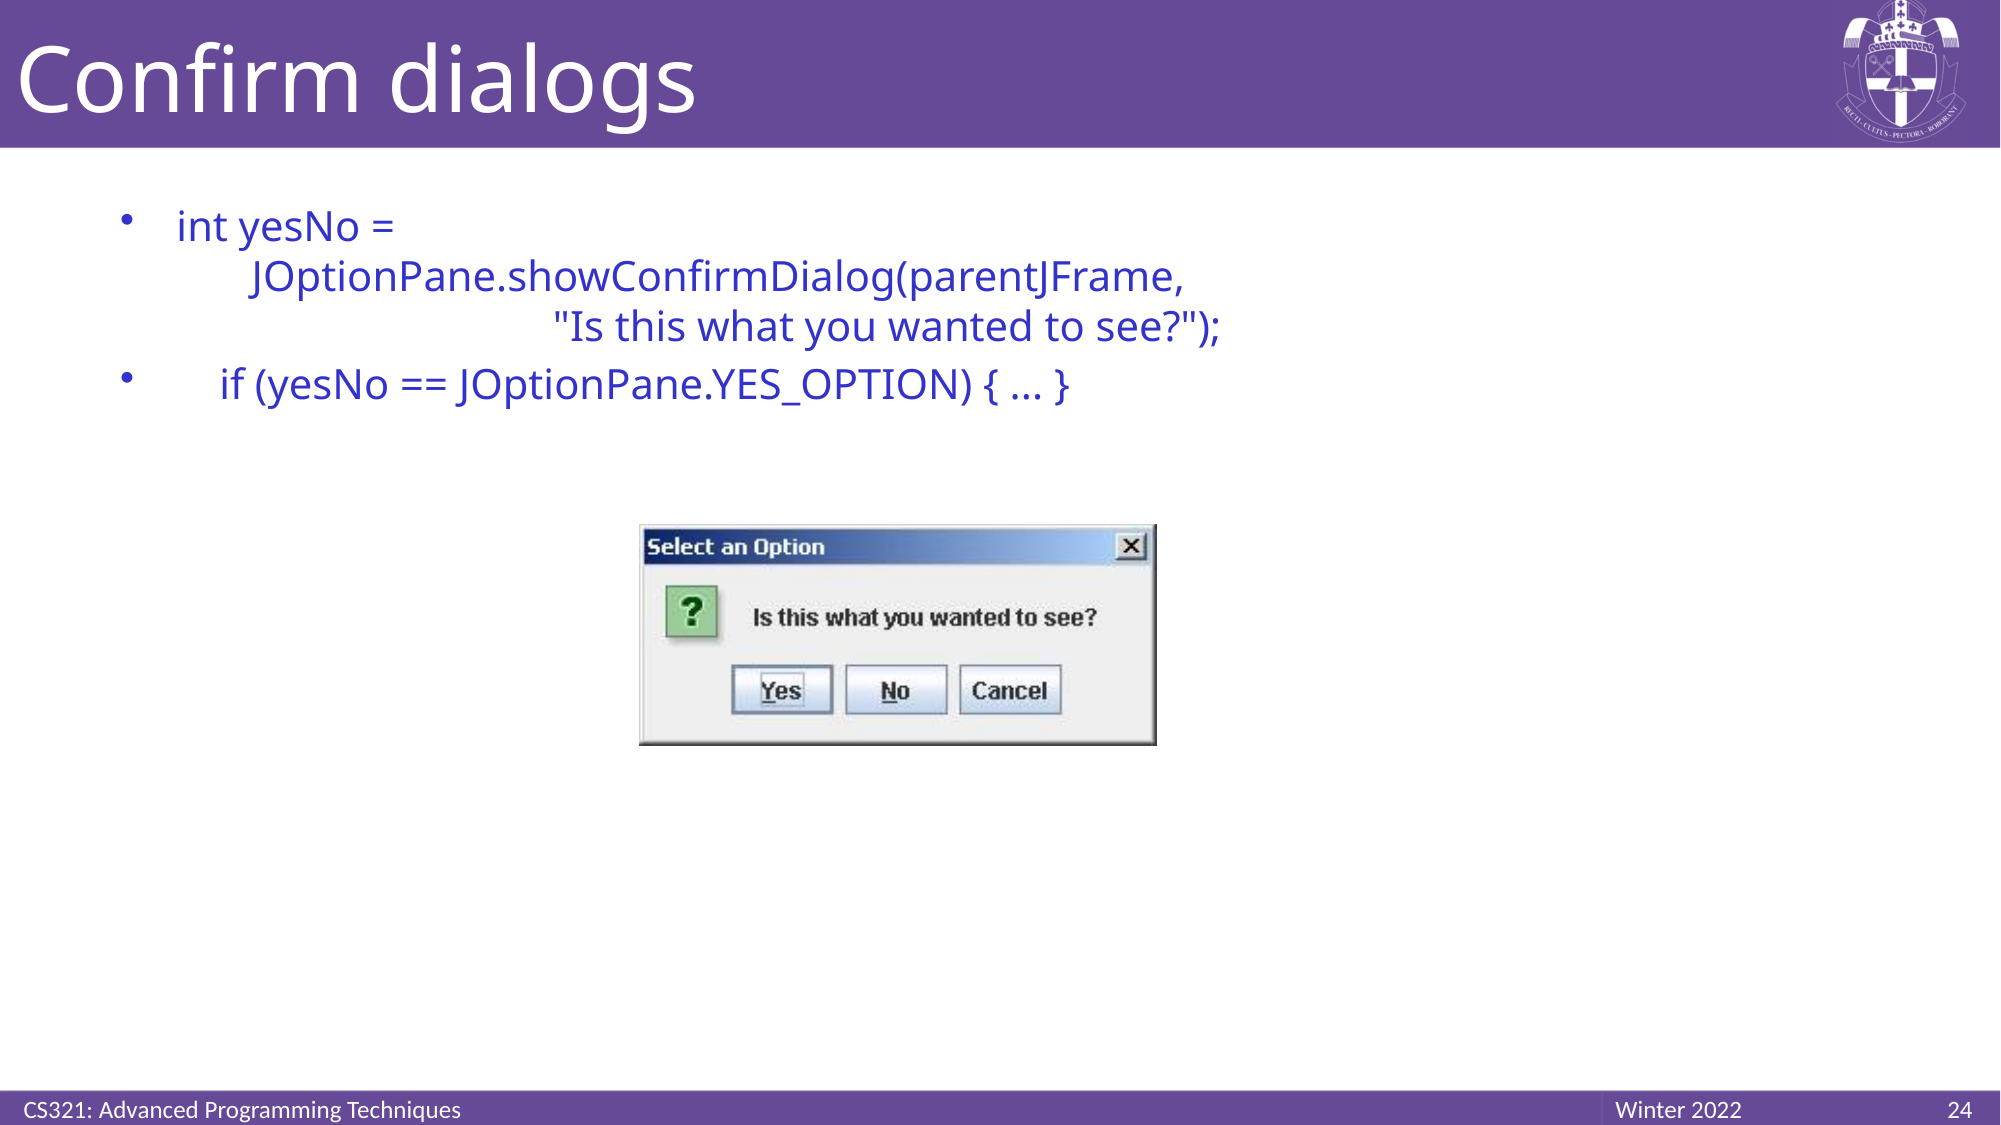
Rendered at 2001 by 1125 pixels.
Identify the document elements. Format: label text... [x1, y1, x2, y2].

picture [639, 524, 1157, 746]
list int yesNo = JOptionPane.showConfirmDialog(parentJFrame, "Is this what you wanted to see?"); if (yesNo == JOptionPane.YES_OPTION) { ... } [105, 191, 1831, 1017]
picture [0, 0, 2001, 1125]
title Confirm dialogs [0, 0, 1725, 192]
slide_number Winter 2022 [1600, 1078, 1862, 1125]
slide_number 24 [1862, 1078, 1994, 1125]
footer CS321: Advanced Programming Techniques [8, 1078, 499, 1125]
